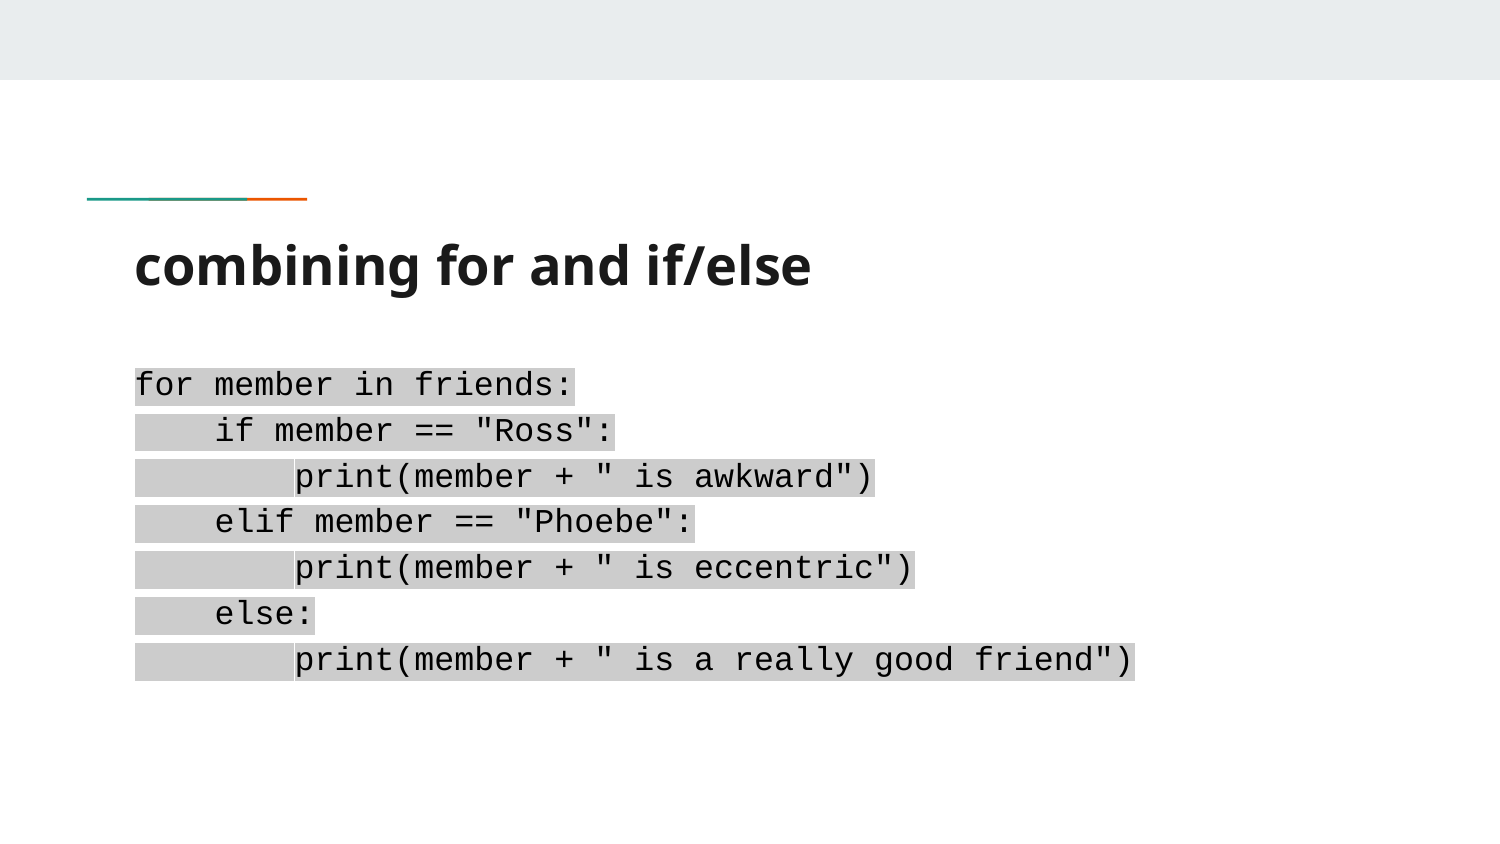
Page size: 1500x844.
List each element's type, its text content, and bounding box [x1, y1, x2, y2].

title combining for and if/else [119, 216, 1381, 305]
list for member in friends: if member == "Ross": print(member + " is awkward") elif member == "Phoebe": print(member + " is eccentric") else: print(member + " is a really good friend") [119, 341, 1381, 712]
